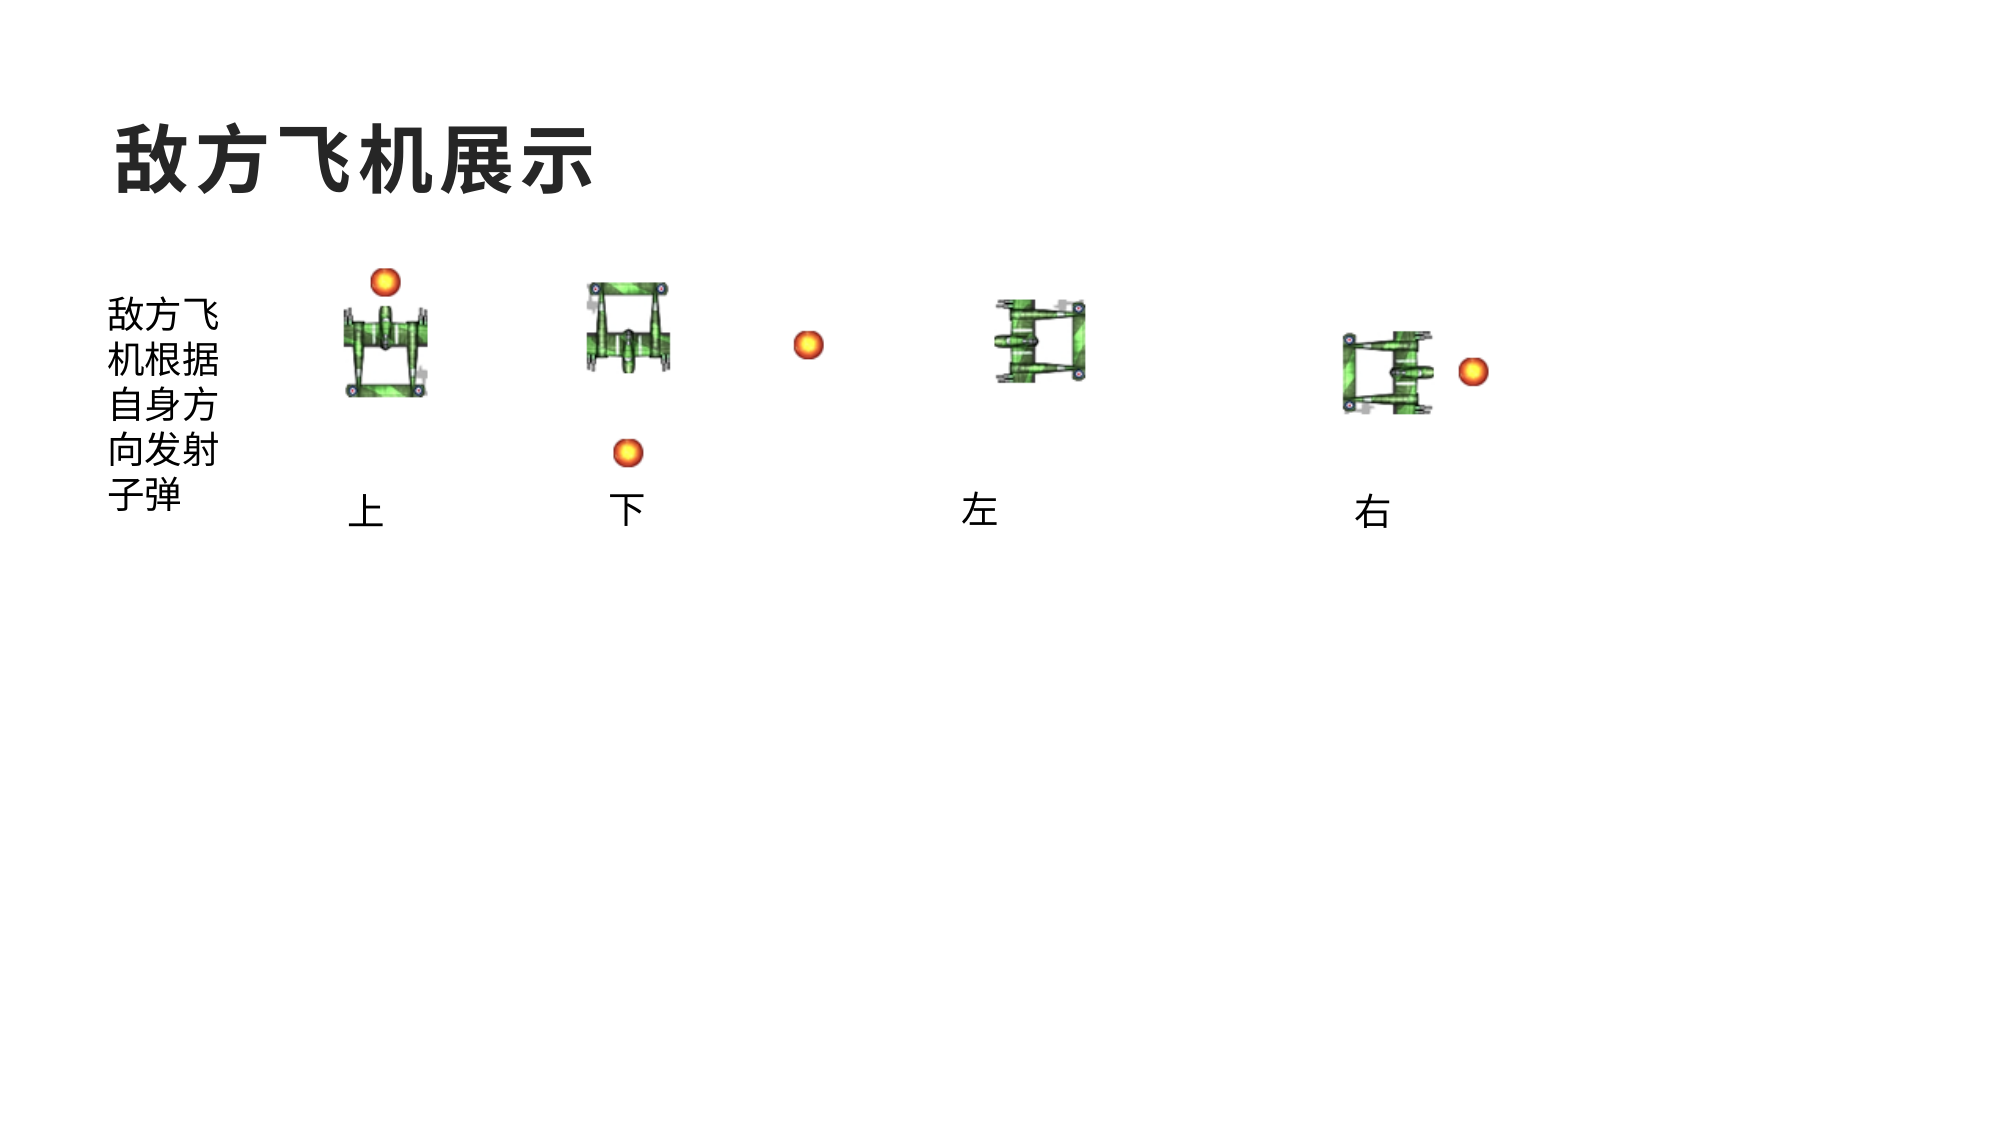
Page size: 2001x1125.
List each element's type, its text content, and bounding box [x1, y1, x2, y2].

text_box 左 [946, 478, 1129, 538]
title 敌方飞机展示 [99, 99, 1900, 216]
text_box 下 [594, 481, 672, 538]
picture [322, 266, 461, 418]
picture [1300, 307, 1518, 439]
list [572, 266, 676, 481]
picture [777, 291, 1132, 402]
text_box 上 [333, 480, 470, 540]
text_box 右 [1339, 480, 1444, 540]
text_box 敌方飞机根据自身方向发射子弹 [92, 283, 266, 523]
